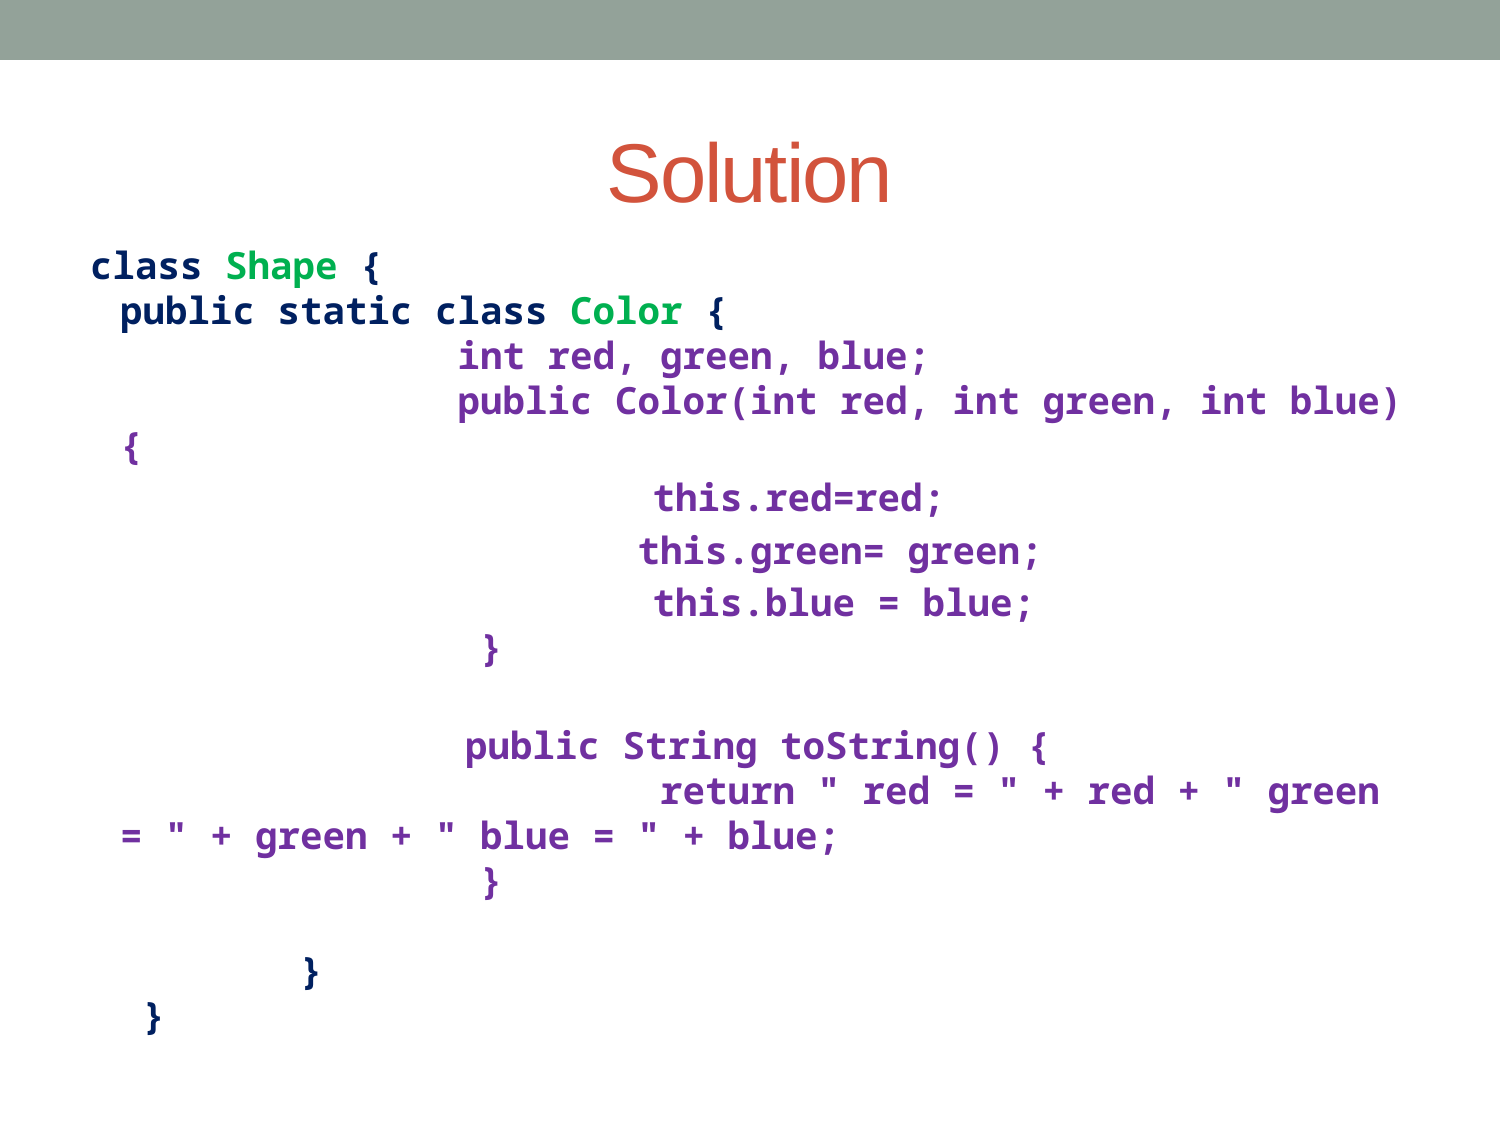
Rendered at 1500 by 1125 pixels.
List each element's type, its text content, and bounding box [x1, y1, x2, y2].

list class Shape { public static class Color { int red, green, blue; public Color(int red, int green, int blue) { this.red=red; this.green= green; this.blue = blue; } public String toString() { return " red = " + red + " green = " + green + " blue = " + blue; } } } [75, 234, 1425, 1125]
title Solution [75, 87, 1425, 234]
